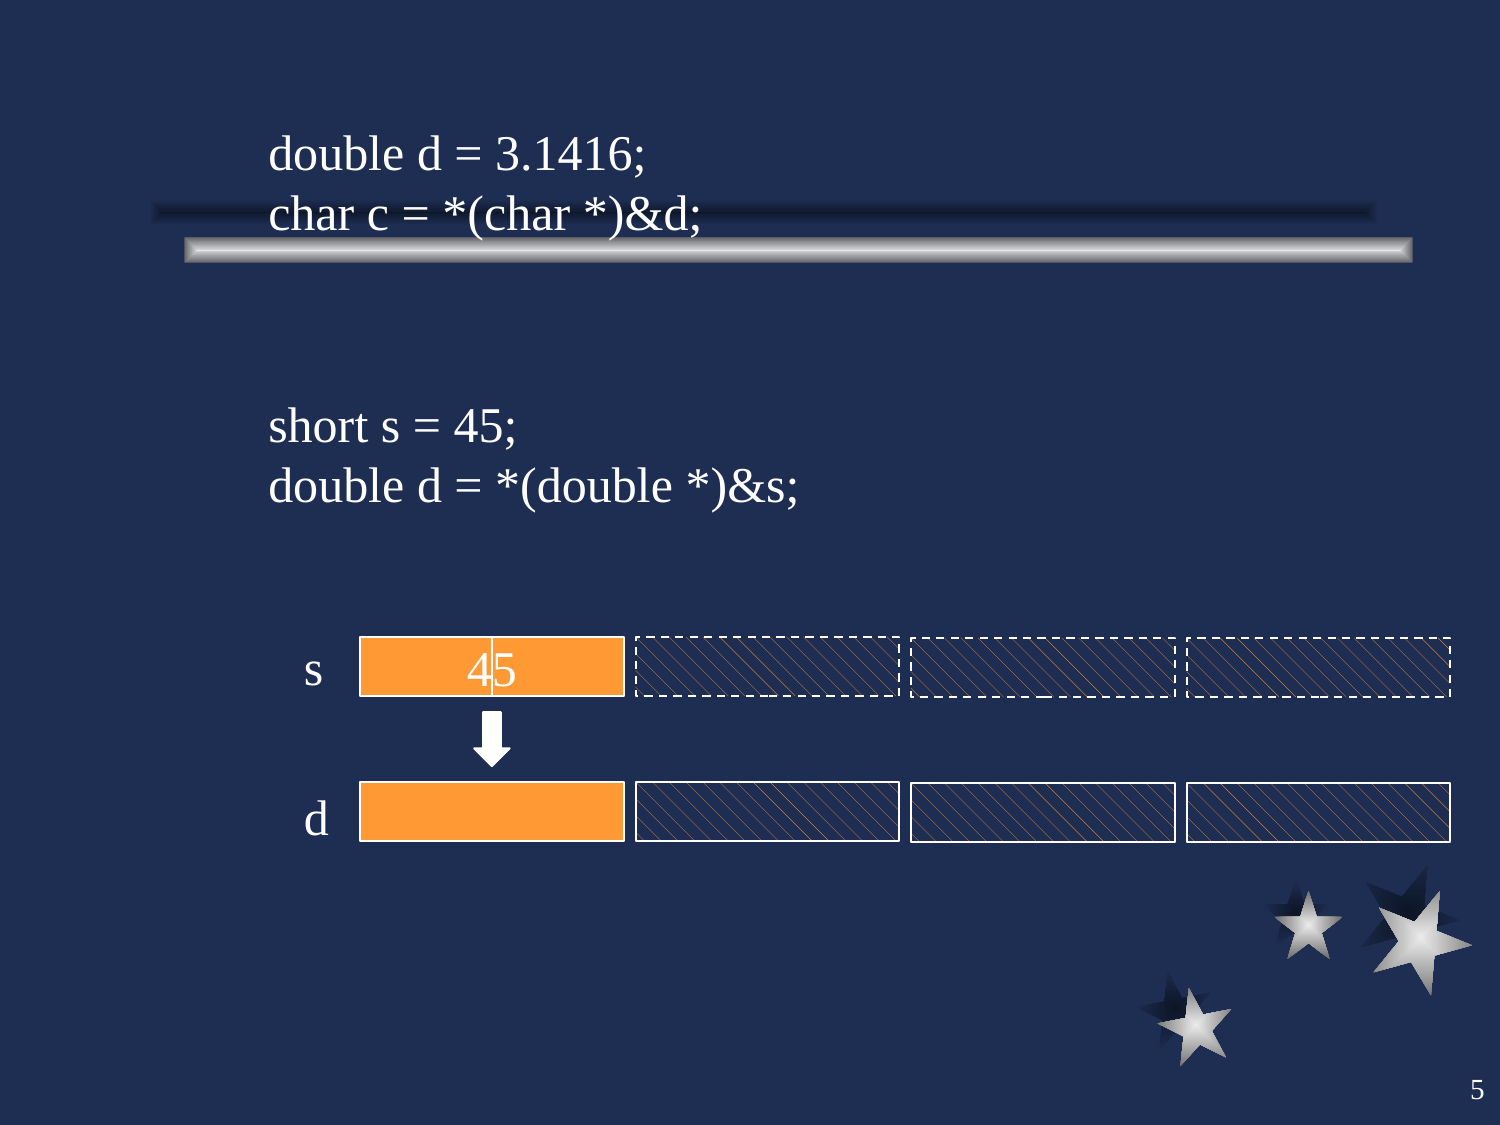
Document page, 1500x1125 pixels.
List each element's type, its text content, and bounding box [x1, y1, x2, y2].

text_box short s = 45; double d = *(double *)&s; [253, 385, 833, 520]
text_box d [289, 778, 349, 854]
text_box [1186, 638, 1451, 698]
text_box [910, 638, 1175, 698]
slide_number 5 [1187, 1049, 1500, 1125]
text_box 45 [360, 636, 491, 696]
text_box double d = 3.1416; char c = *(char *)&d; [253, 113, 721, 249]
text_box [635, 636, 900, 696]
text_box [360, 781, 624, 841]
text_box 45 [493, 636, 624, 696]
text_box [474, 712, 510, 767]
text_box [1186, 783, 1451, 843]
text_box [910, 783, 1175, 843]
text_box [635, 781, 900, 841]
text_box s [289, 628, 349, 704]
